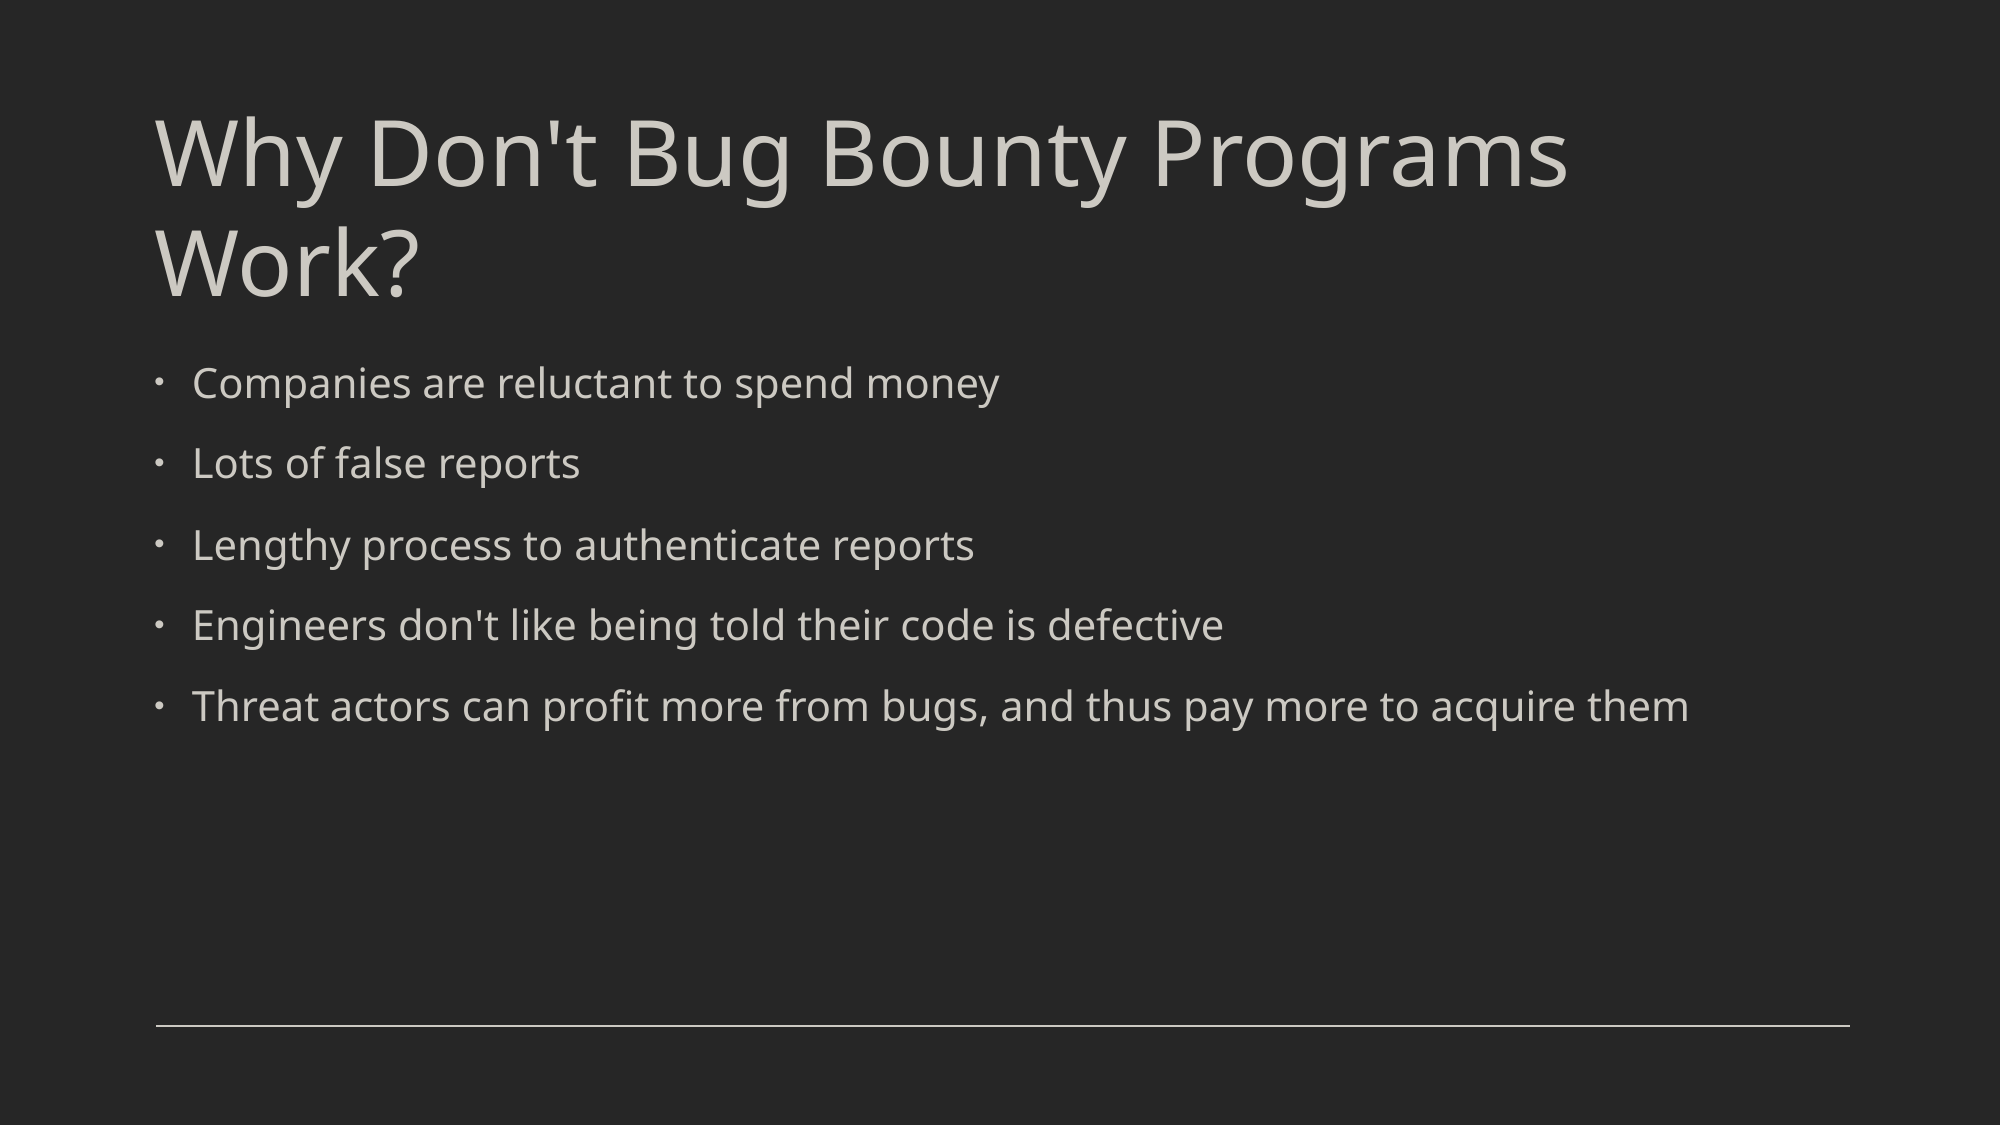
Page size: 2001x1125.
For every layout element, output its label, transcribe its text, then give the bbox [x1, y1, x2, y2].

title Why Don't Bug Bounty Programs Work? [139, 143, 1850, 322]
list Companies are reluctant to spend money Lots of false reports Lengthy process to authenticate reports Engineers don't like being told their code is defective Threat actors can profit more from bugs, and thus pay more to acquire them [139, 338, 1850, 980]
